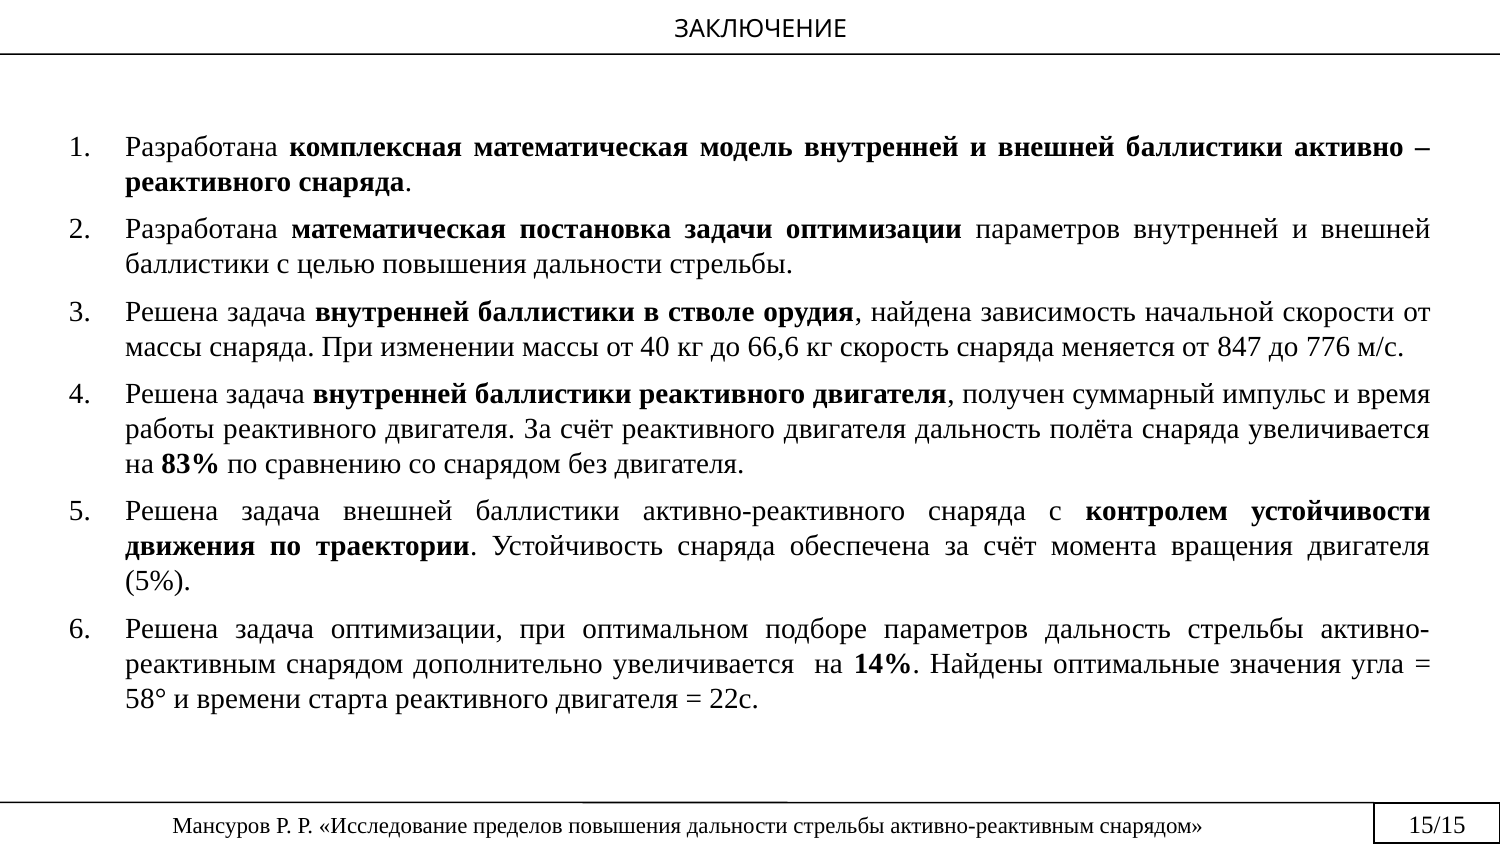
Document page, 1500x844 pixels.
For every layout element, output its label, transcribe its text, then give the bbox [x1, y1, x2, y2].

text_box Мансуров Р. Р. «Исследование пределов повышения дальности стрельбы активно-реактивным снарядом» [0, 804, 1374, 844]
text_box ЗАКЛЮЧЕНИЕ [0, 0, 1500, 54]
text_box Разработана комплексная математическая модель внутренней и внешней баллистики активно – реактивного снаряда. Разработана математическая постановка задачи оптимизации параметров внутренней и внешней баллистики с целью повышения дальности стрельбы. Решена задача внутренней баллистики в стволе орудия, найдена зависимость начальной скорости от массы снаряда. При изменении массы от 40 кг до 66,6 кг скорость снаряда меняется от 847 до 776 м/с. Решена задача внутренней баллистики реактивного двигателя, получен суммарный импульс и время работы реактивного двигателя. За счёт реактивного двигателя дальность полёта снаряда увеличивается на 83% по сравнению со снарядом без двигателя. Решена задача внешней баллистики активно-реактивного снаряда с контролем устойчивости движения по траектории. Устойчивость снаряда обеспечена за счёт момента вращения двигателя (5%). Решена задача оптимизации, при оптимальном подборе параметров дальность стрельбы активно-реактивным снарядом дополнительно увеличивается на 14%. Найдены оптимальные значения угла = 58° и времени старта реактивного двигателя = 22с. [54, 119, 1446, 769]
slide_number 15/15 [1374, 802, 1500, 844]
